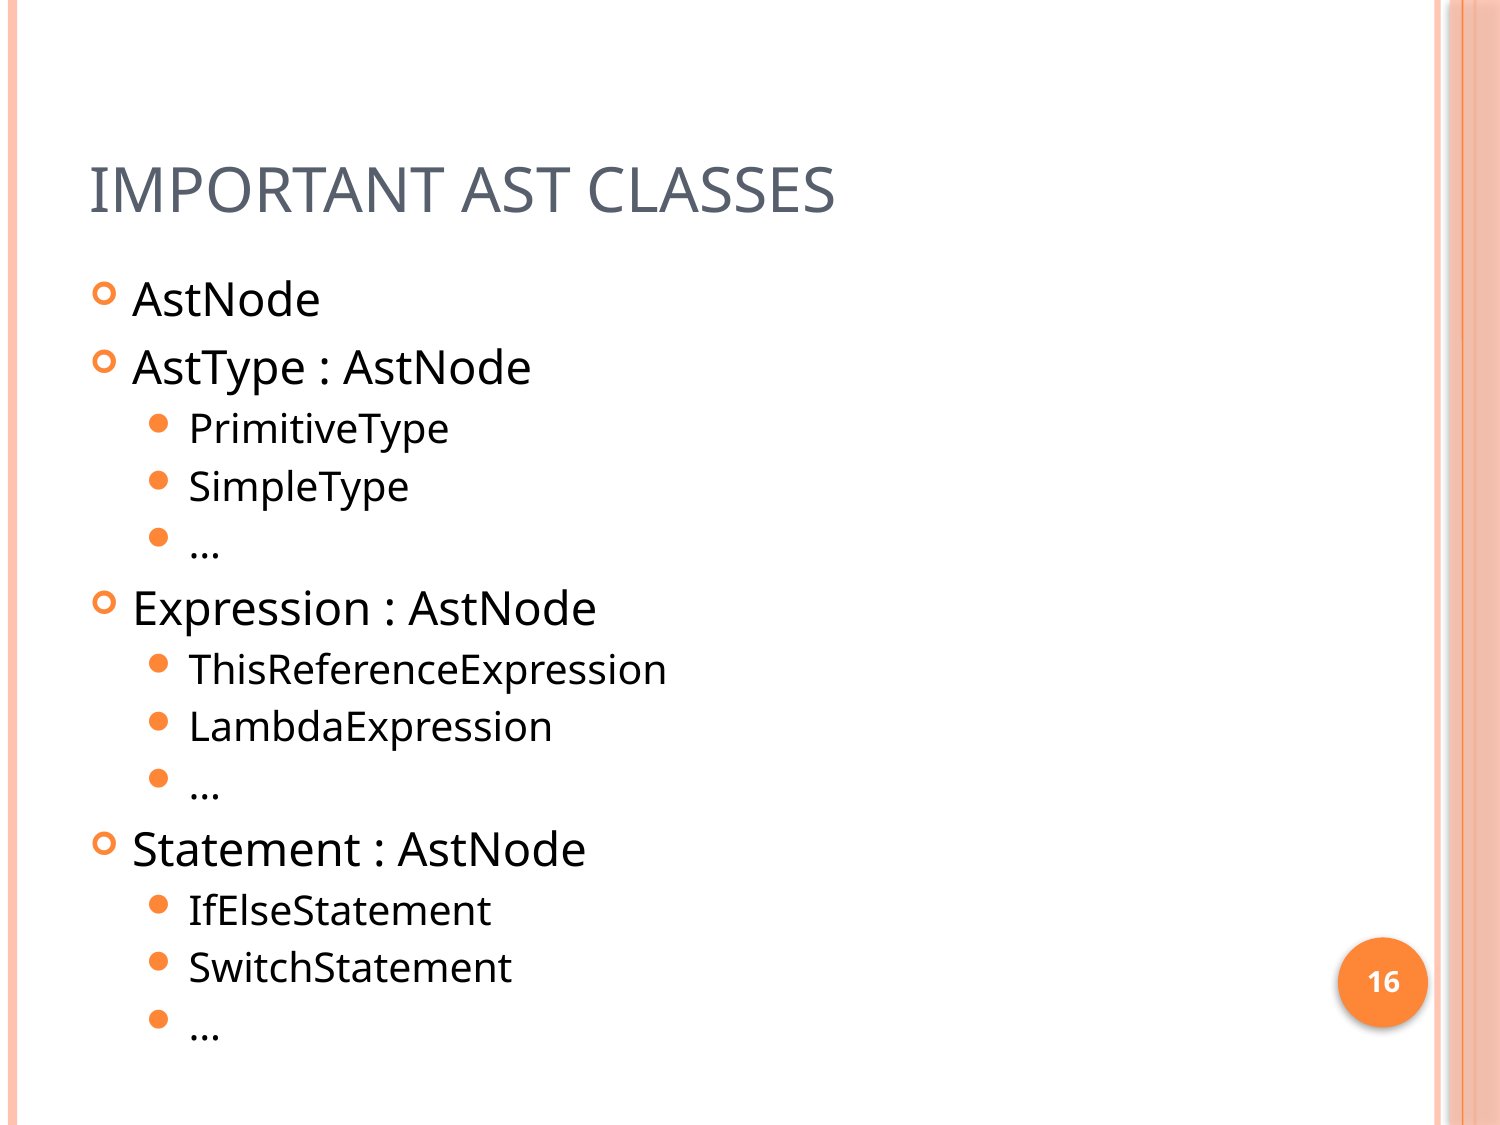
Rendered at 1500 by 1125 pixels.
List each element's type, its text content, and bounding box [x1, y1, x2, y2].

title Important AST classes [75, 45, 1300, 233]
slide_number 16 [1333, 940, 1434, 1027]
list AstNode AstType : AstNode PrimitiveType SimpleType … Expression : AstNode ThisReferenceExpression LambdaExpression … Statement : AstNode IfElseStatement SwitchStatement … [75, 262, 1300, 1062]
